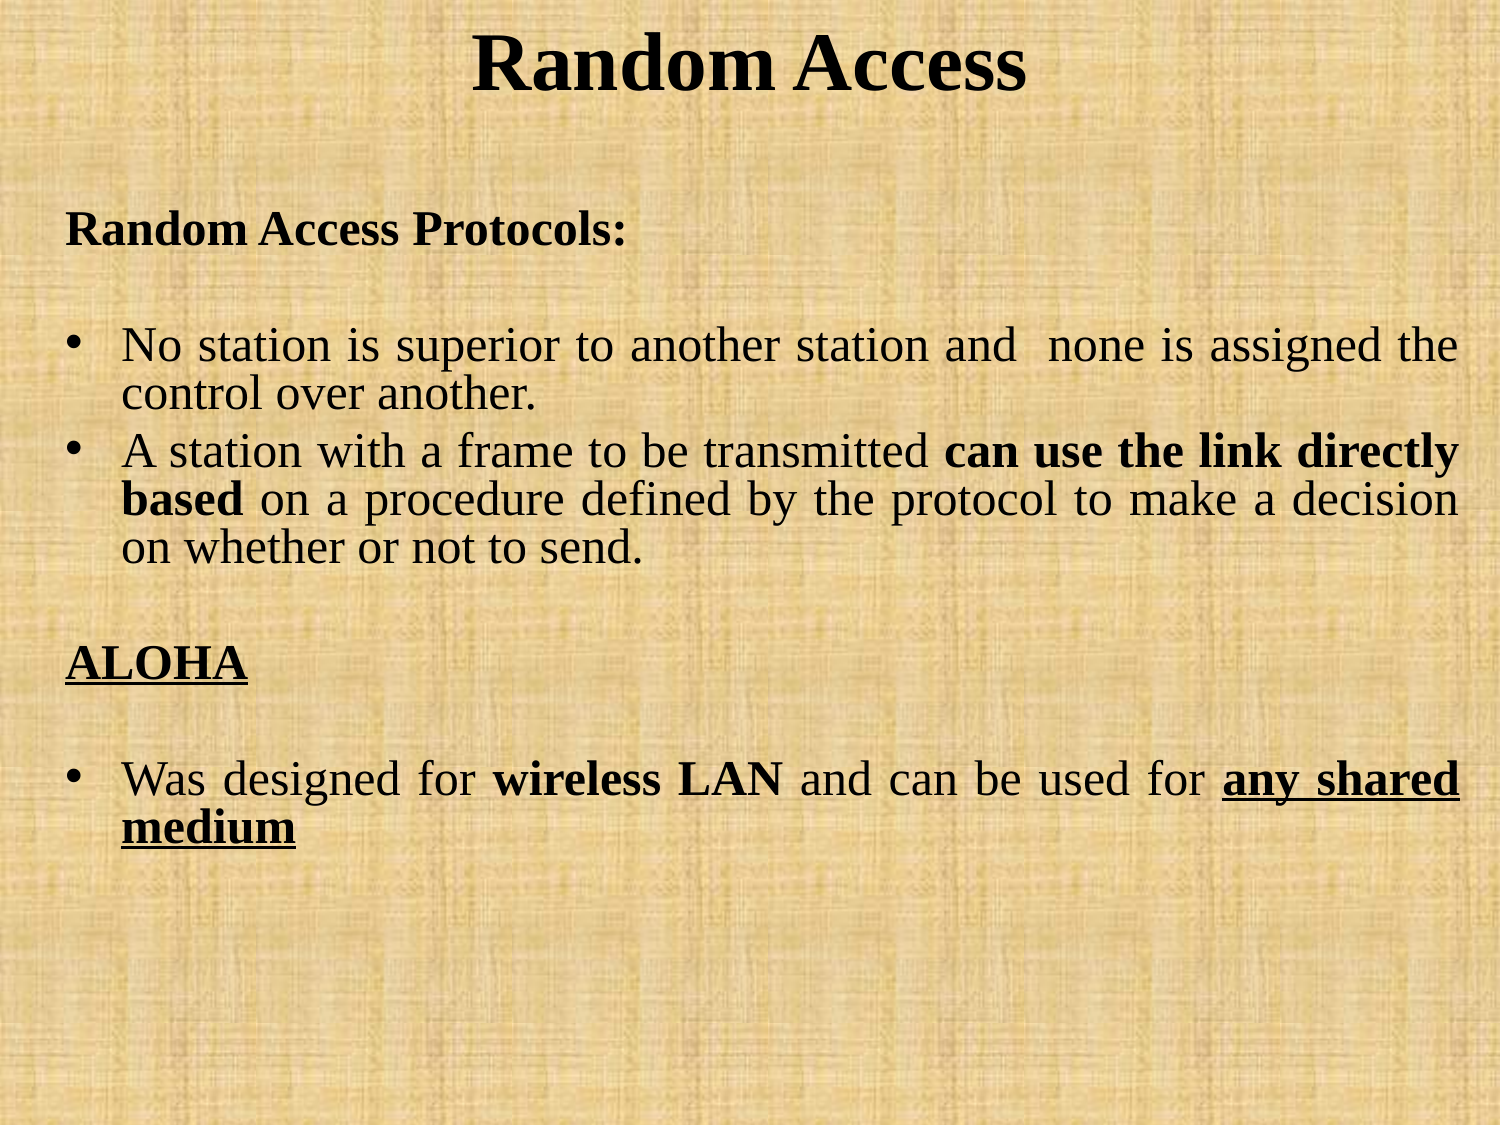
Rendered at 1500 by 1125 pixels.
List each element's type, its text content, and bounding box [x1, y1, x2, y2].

title Random Access [112, 0, 1388, 113]
picture [0, 0, 1500, 1125]
list Random Access Protocols: No station is superior to another station and none is assigned the control over another. A station with a frame to be transmitted can use the link directly based on a procedure defined by the protocol to make a decision on whether or not to send. ALOHA Was designed for wireless LAN and can be used for any shared medium [50, 200, 1475, 1063]
